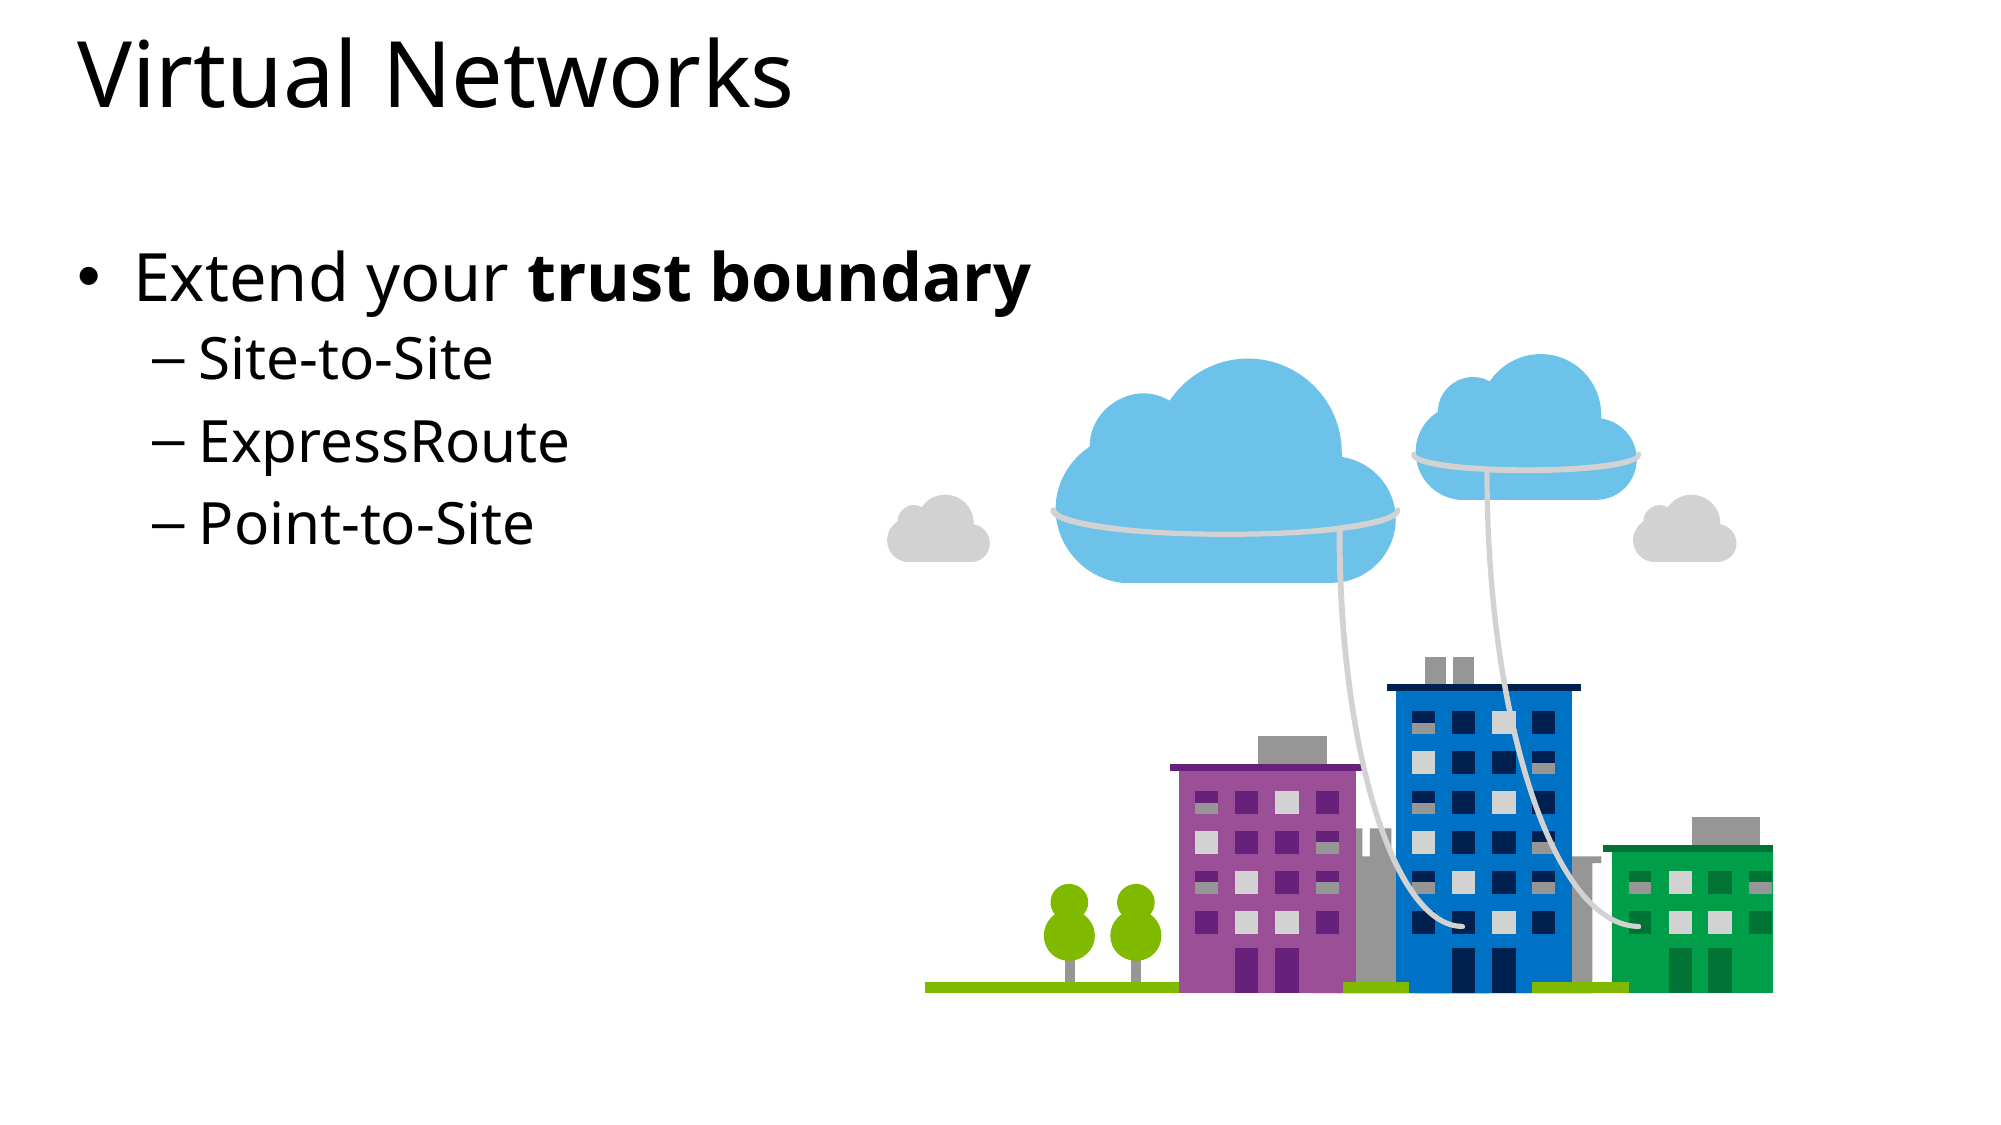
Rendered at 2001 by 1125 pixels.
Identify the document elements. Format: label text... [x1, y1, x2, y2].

picture [682, 250, 1961, 1104]
title Virtual Networks [62, 29, 1953, 205]
list Extend your trust boundary Site-to-Site ExpressRoute Point-to-Site [62, 227, 1953, 586]
